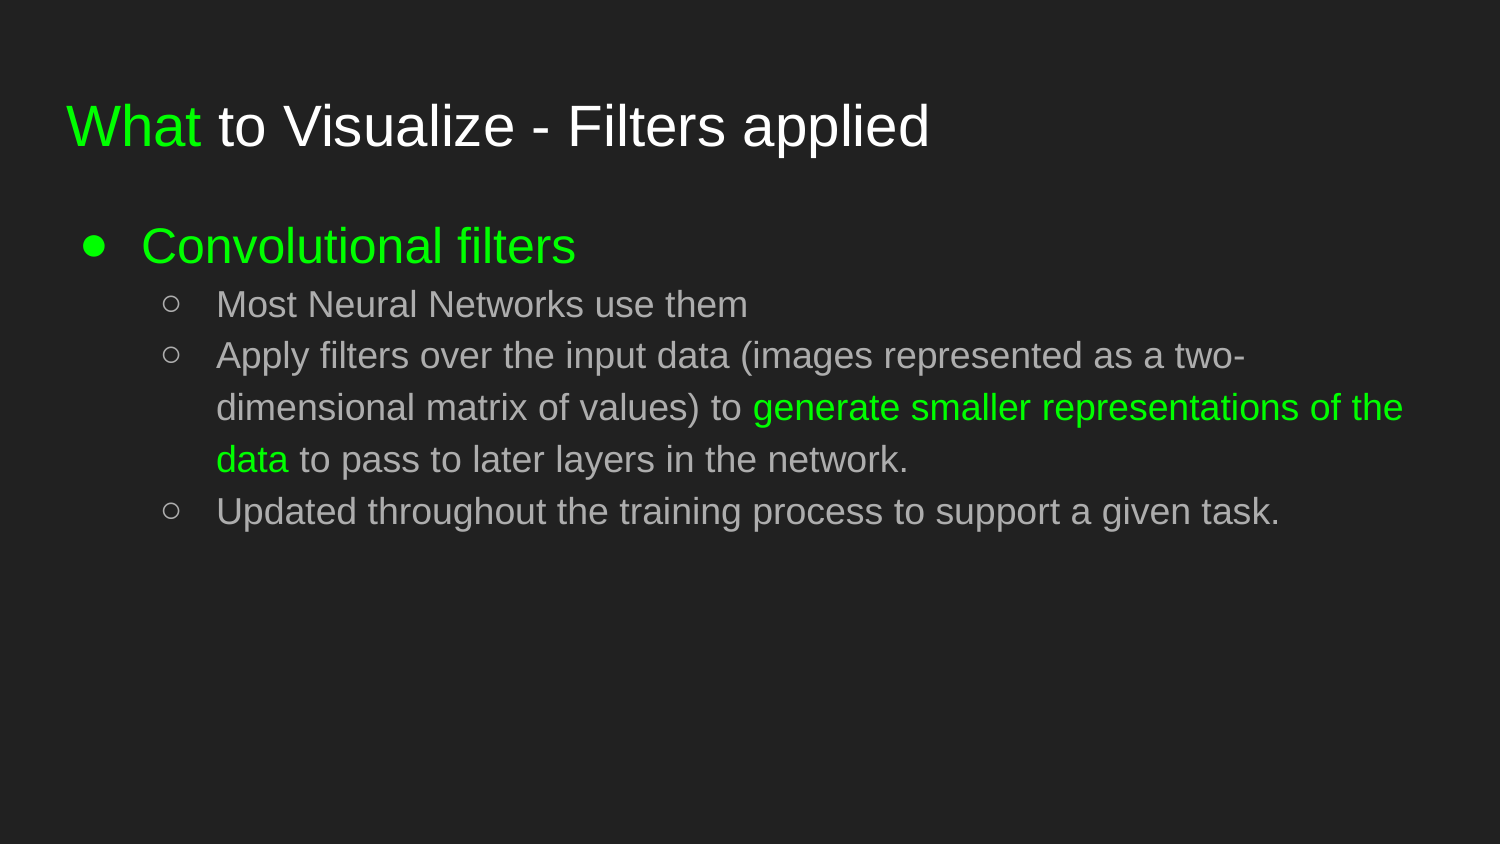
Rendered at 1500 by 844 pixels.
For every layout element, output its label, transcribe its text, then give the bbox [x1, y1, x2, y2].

list Convolutional filters Most Neural Networks use them Apply filters over the input data (images represented as a two-dimensional matrix of values) to generate smaller representations of the data to pass to later layers in the network. Updated throughout the training process to support a given task. [51, 189, 1449, 750]
title What to Visualize - Filters applied [51, 72, 1449, 167]
